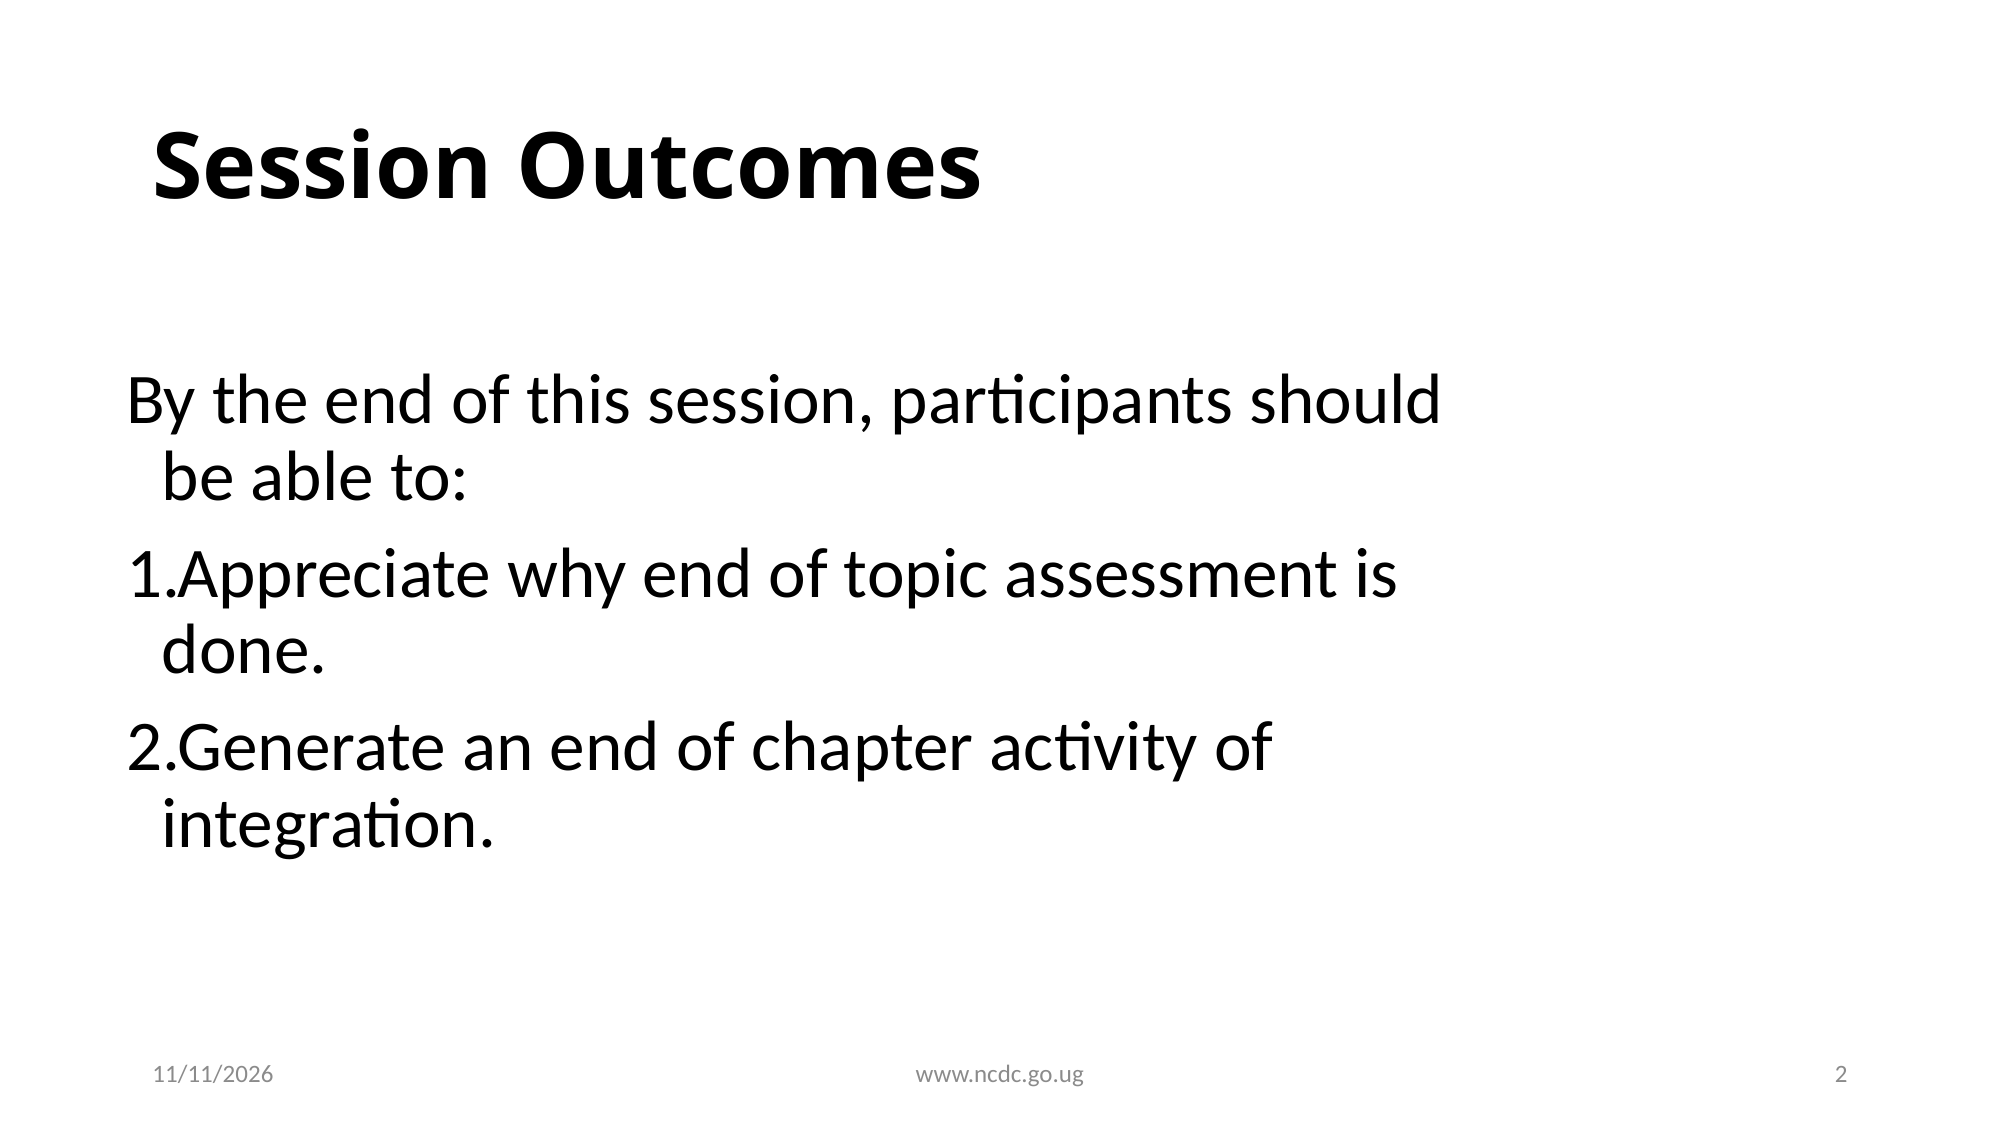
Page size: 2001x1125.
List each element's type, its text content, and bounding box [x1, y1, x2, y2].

list By the end of this session, participants should be able to: Appreciate why end of topic assessment is done. Generate an end of chapter activity of integration. [111, 354, 1522, 875]
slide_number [137, 1042, 588, 1103]
title Session Outcomes [137, 59, 1863, 278]
footer www.ncdc.go.ug [662, 1042, 1338, 1103]
slide_number 2 [1412, 1042, 1863, 1103]
